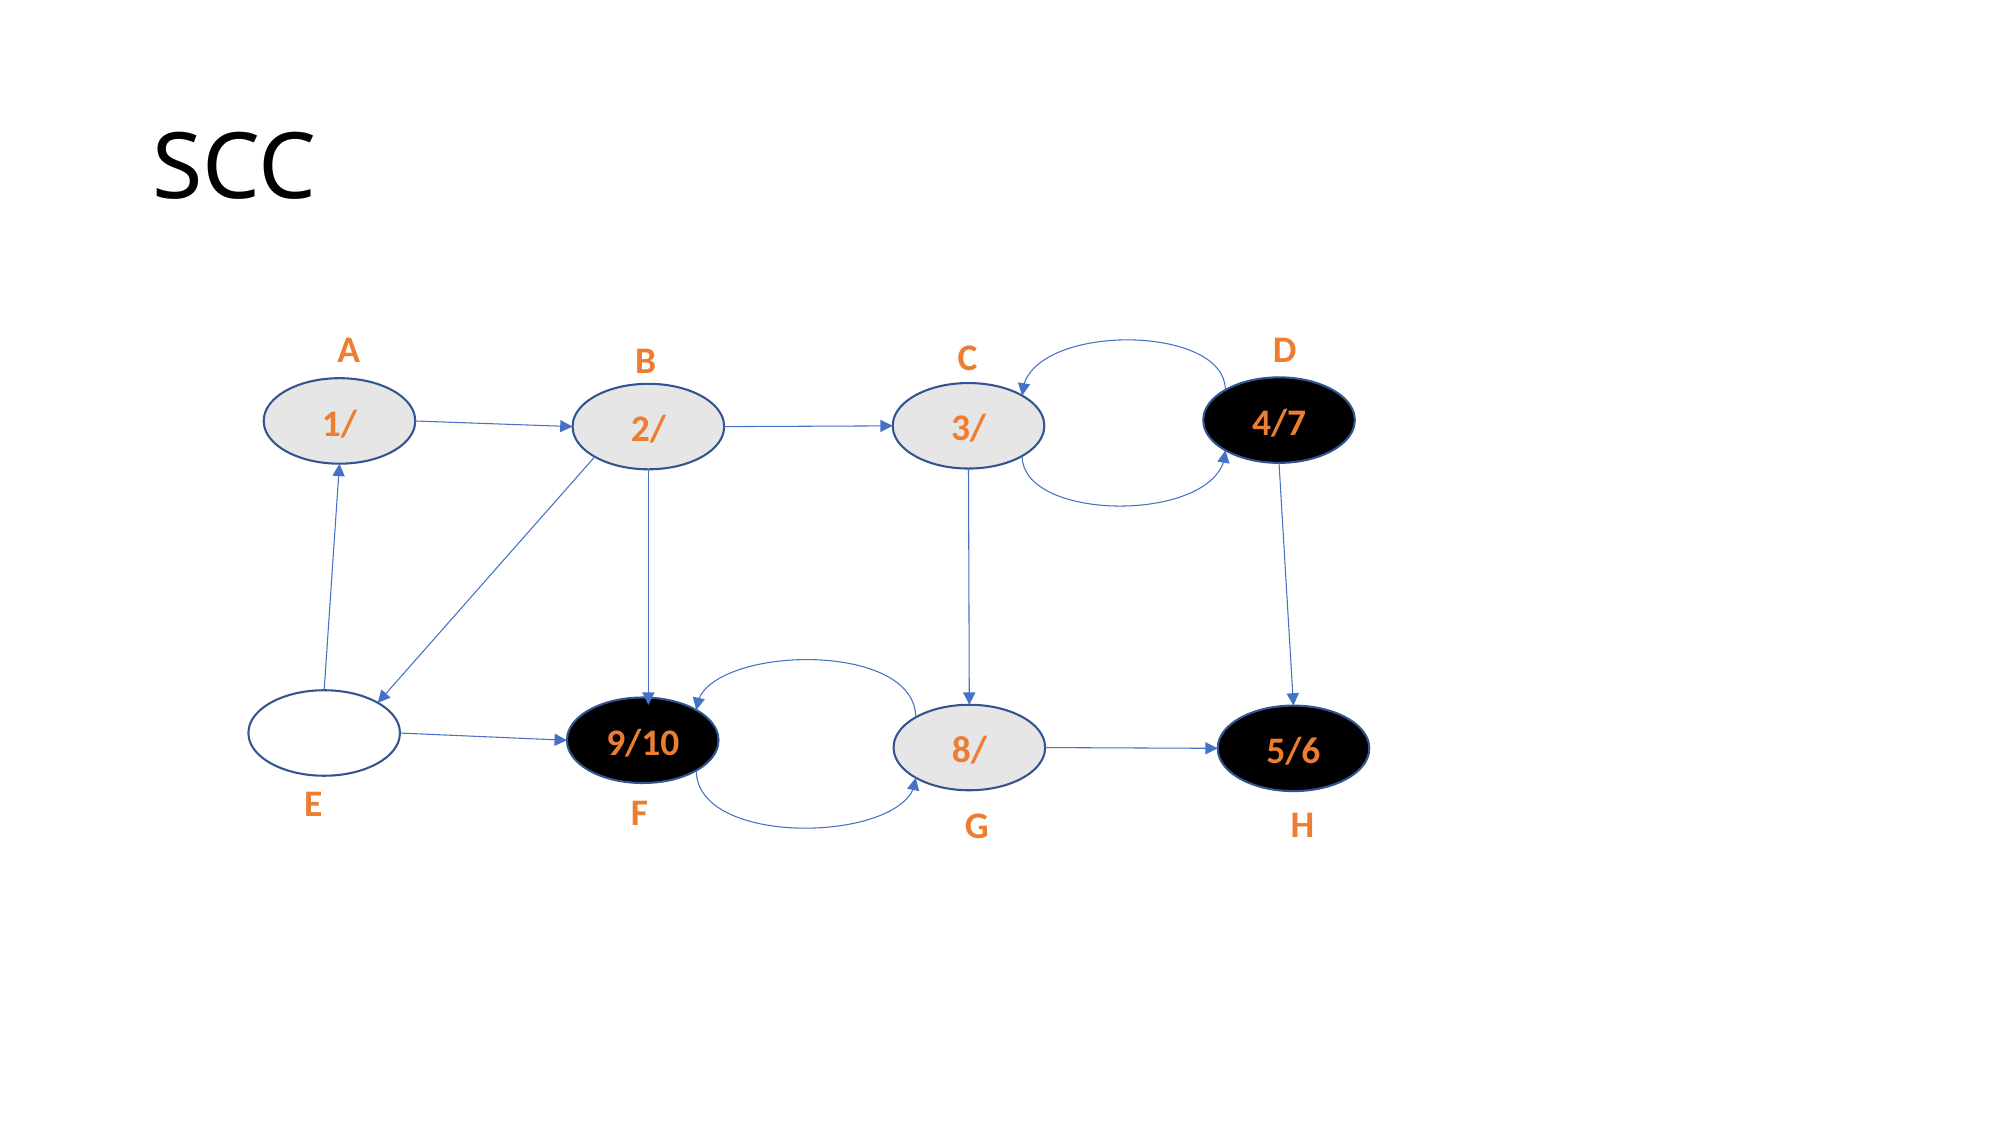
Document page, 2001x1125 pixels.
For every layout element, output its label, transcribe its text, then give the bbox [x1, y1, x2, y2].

text_box C [942, 325, 997, 386]
text_box 2/ [571, 385, 726, 471]
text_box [377, 456, 595, 703]
title SCC [137, 59, 1863, 278]
text_box G [950, 793, 1004, 854]
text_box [1278, 462, 1294, 706]
text_box B [620, 328, 675, 389]
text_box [399, 733, 567, 741]
text_box D [1258, 318, 1313, 378]
text_box 5/6 [1216, 704, 1371, 792]
text_box 3/ [891, 384, 1046, 470]
text_box 4/7 [1202, 378, 1356, 464]
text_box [324, 463, 340, 691]
text_box H [1275, 792, 1330, 852]
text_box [802, 824, 810, 884]
text_box [247, 689, 401, 776]
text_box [1120, 495, 1127, 555]
text_box A [322, 318, 377, 378]
text_box 9/10 [566, 696, 720, 782]
text_box 8/ [892, 703, 1047, 792]
text_box F [616, 780, 671, 841]
text_box 1/ [262, 378, 417, 465]
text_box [802, 603, 810, 824]
text_box E [289, 772, 344, 832]
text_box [1120, 291, 1127, 495]
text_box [415, 420, 573, 427]
